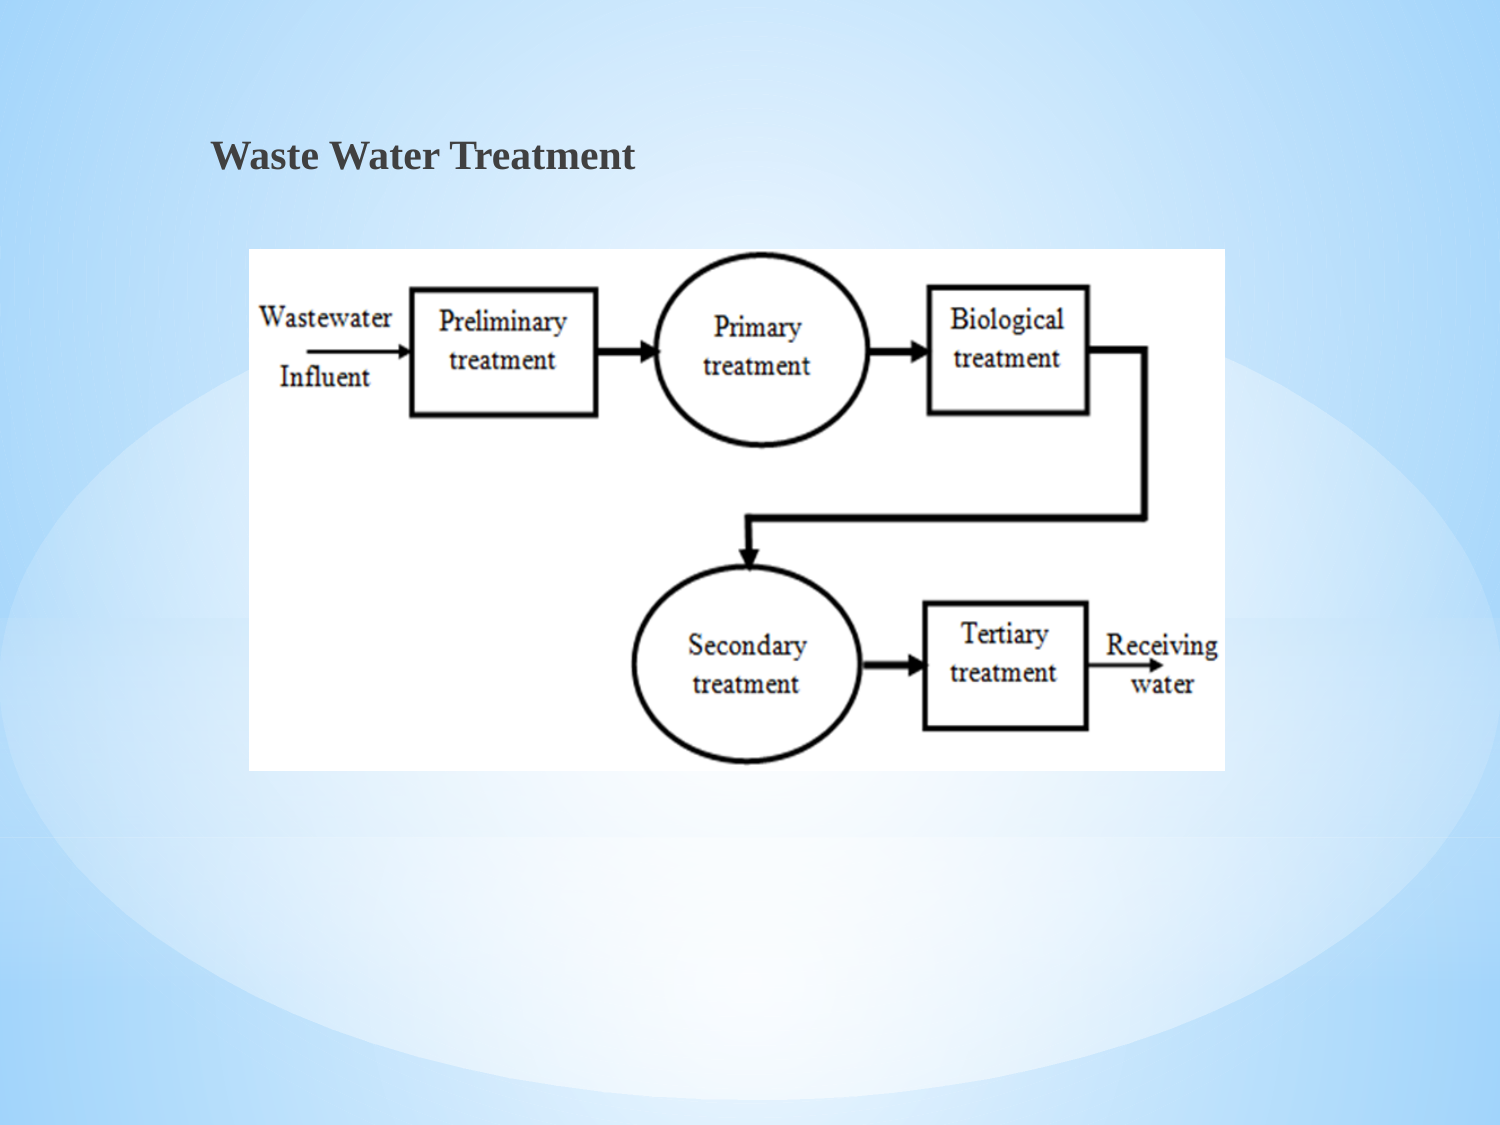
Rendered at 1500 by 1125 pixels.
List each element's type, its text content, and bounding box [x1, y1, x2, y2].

list Waste Water Treatment [187, 120, 1388, 1025]
picture [249, 249, 1226, 771]
